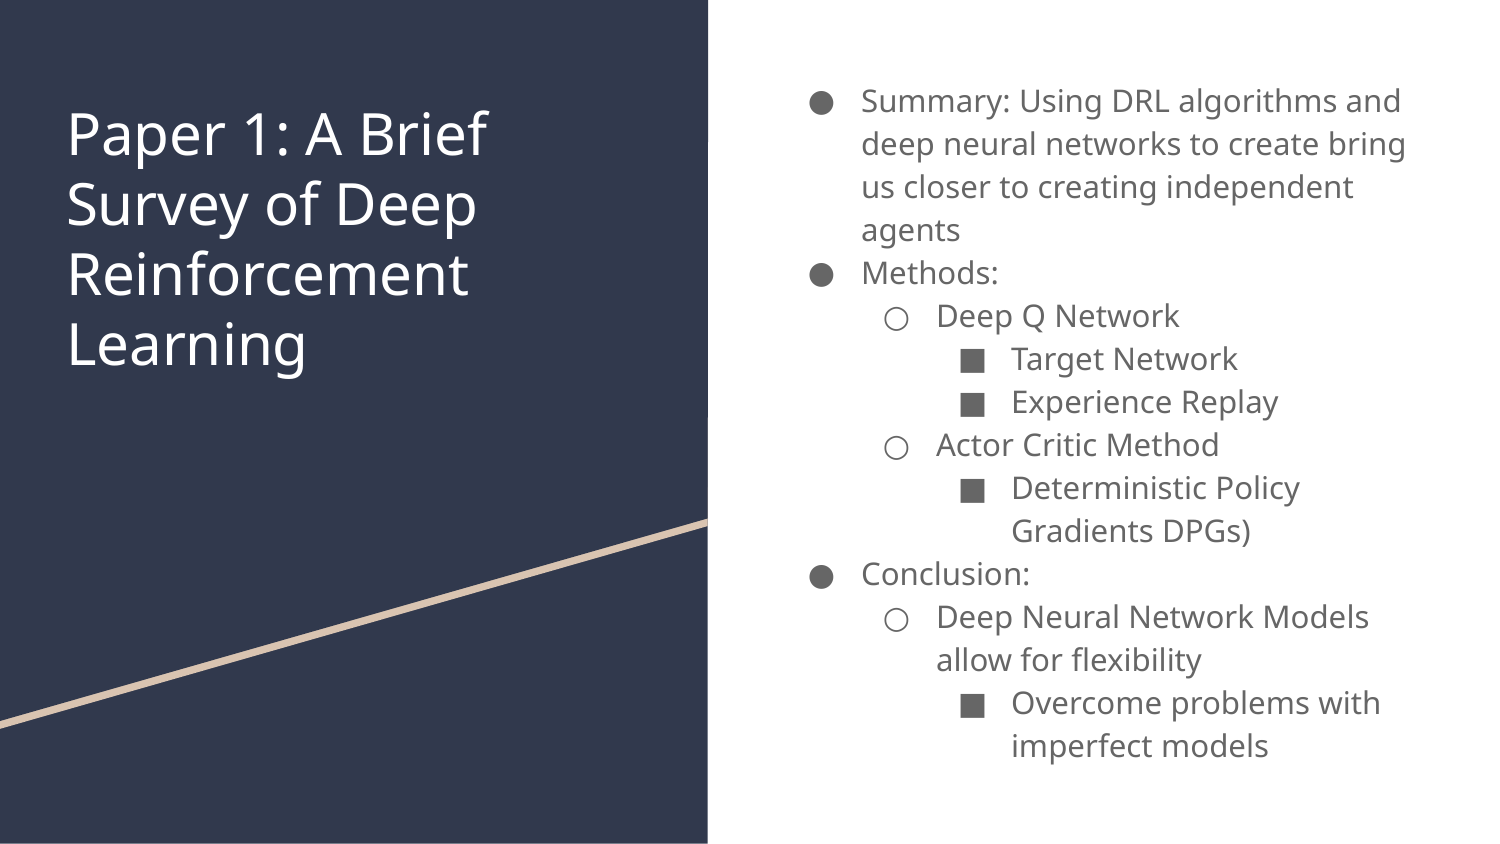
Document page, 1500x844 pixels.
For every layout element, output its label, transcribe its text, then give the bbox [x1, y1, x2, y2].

title Paper 1: A Brief Survey of Deep Reinforcement Learning [51, 82, 660, 494]
list Summary: Using DRL algorithms and deep neural networks to create bring us closer to creating independent agents Methods: Deep Q Network Target Network Experience Replay Actor Critic Method Deterministic Policy Gradients DPGs) Conclusion: Deep Neural Network Models allow for flexibility Overcome problems with imperfect models [770, 60, 1455, 694]
